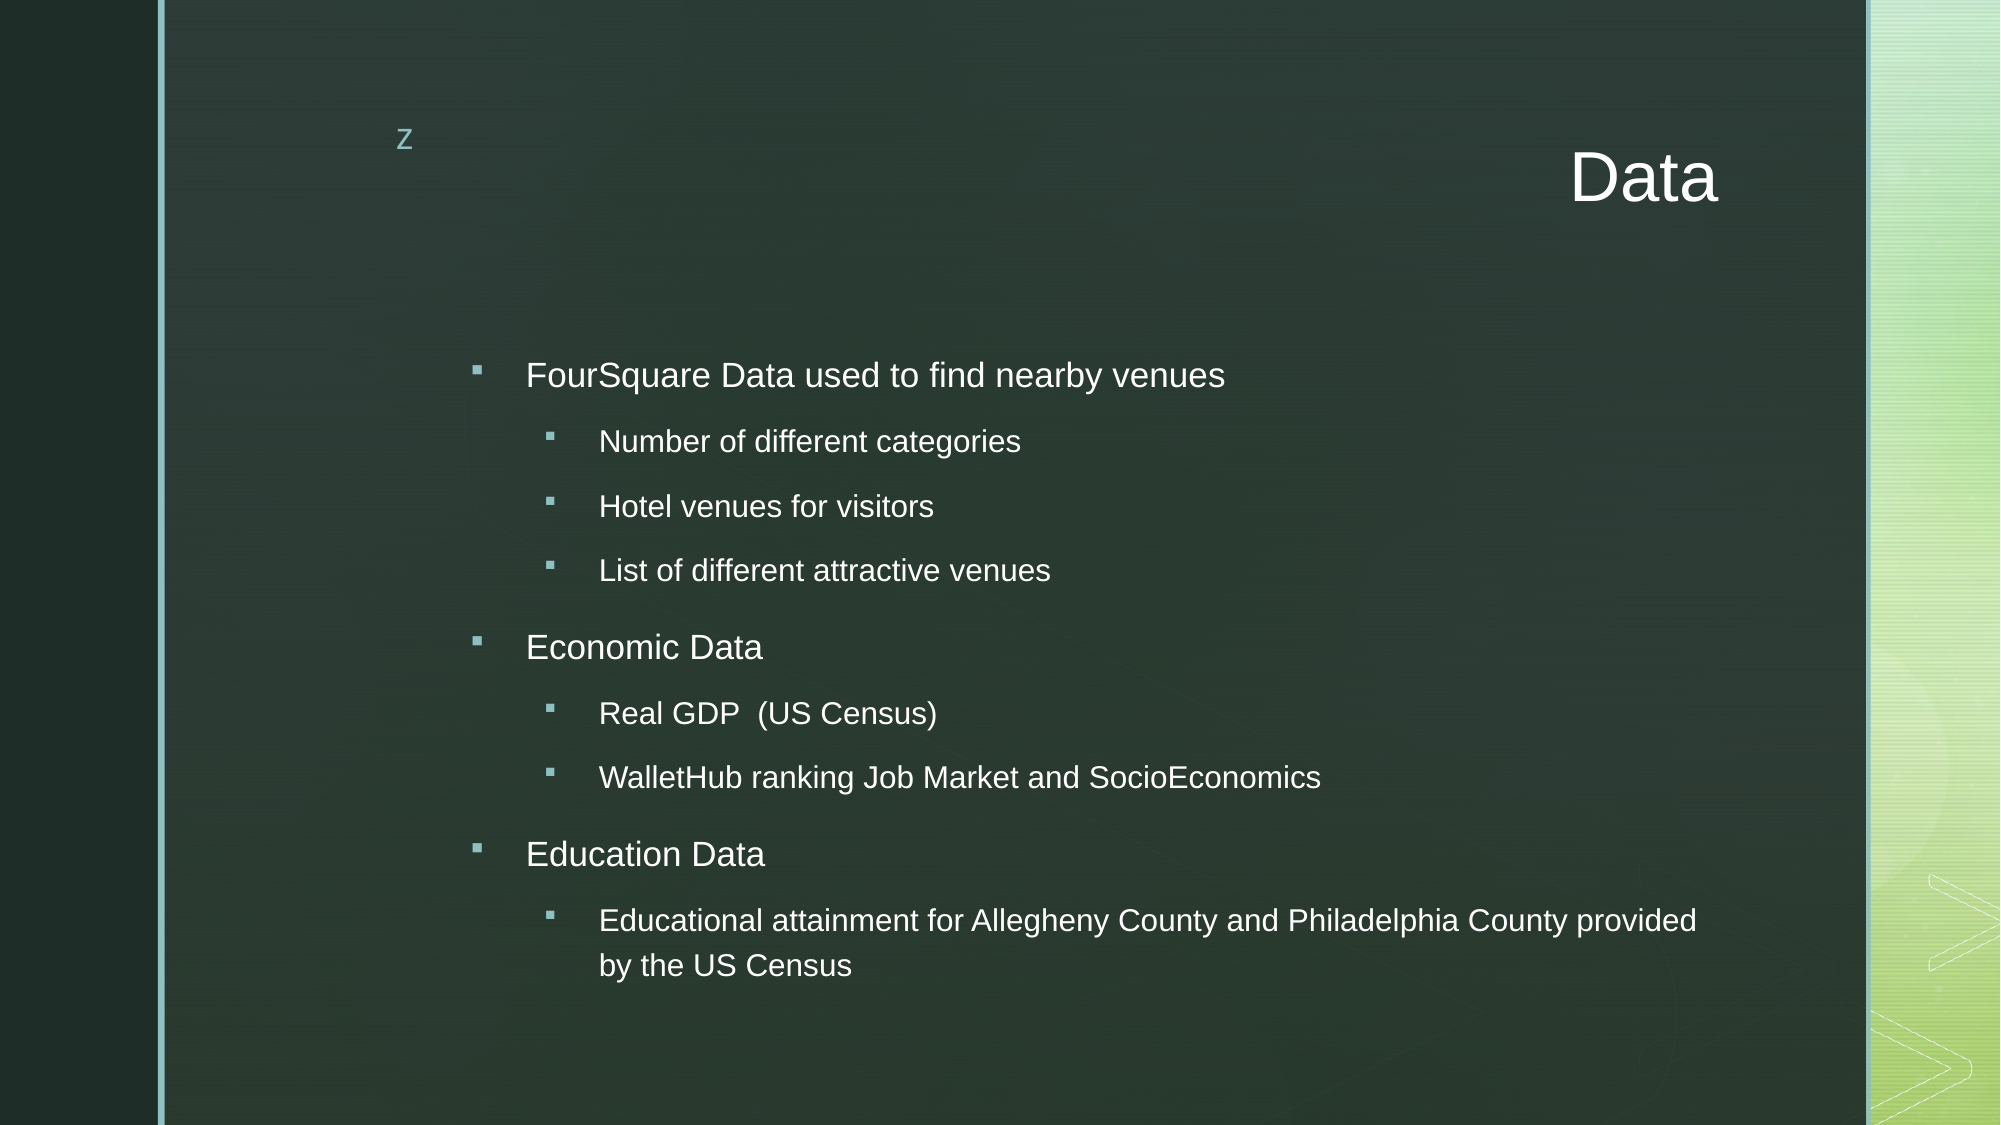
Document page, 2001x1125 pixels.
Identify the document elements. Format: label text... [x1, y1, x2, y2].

title Data [428, 132, 1734, 310]
picture [1871, 0, 2001, 1125]
list FourSquare Data used to find nearby venues Number of different categories Hotel venues for visitors List of different attractive venues Economic Data Real GDP (US Census) WalletHub ranking Job Market and SocioEconomics Education Data Educational attainment for Allegheny County and Philadelphia County provided by the US Census [454, 336, 1734, 993]
